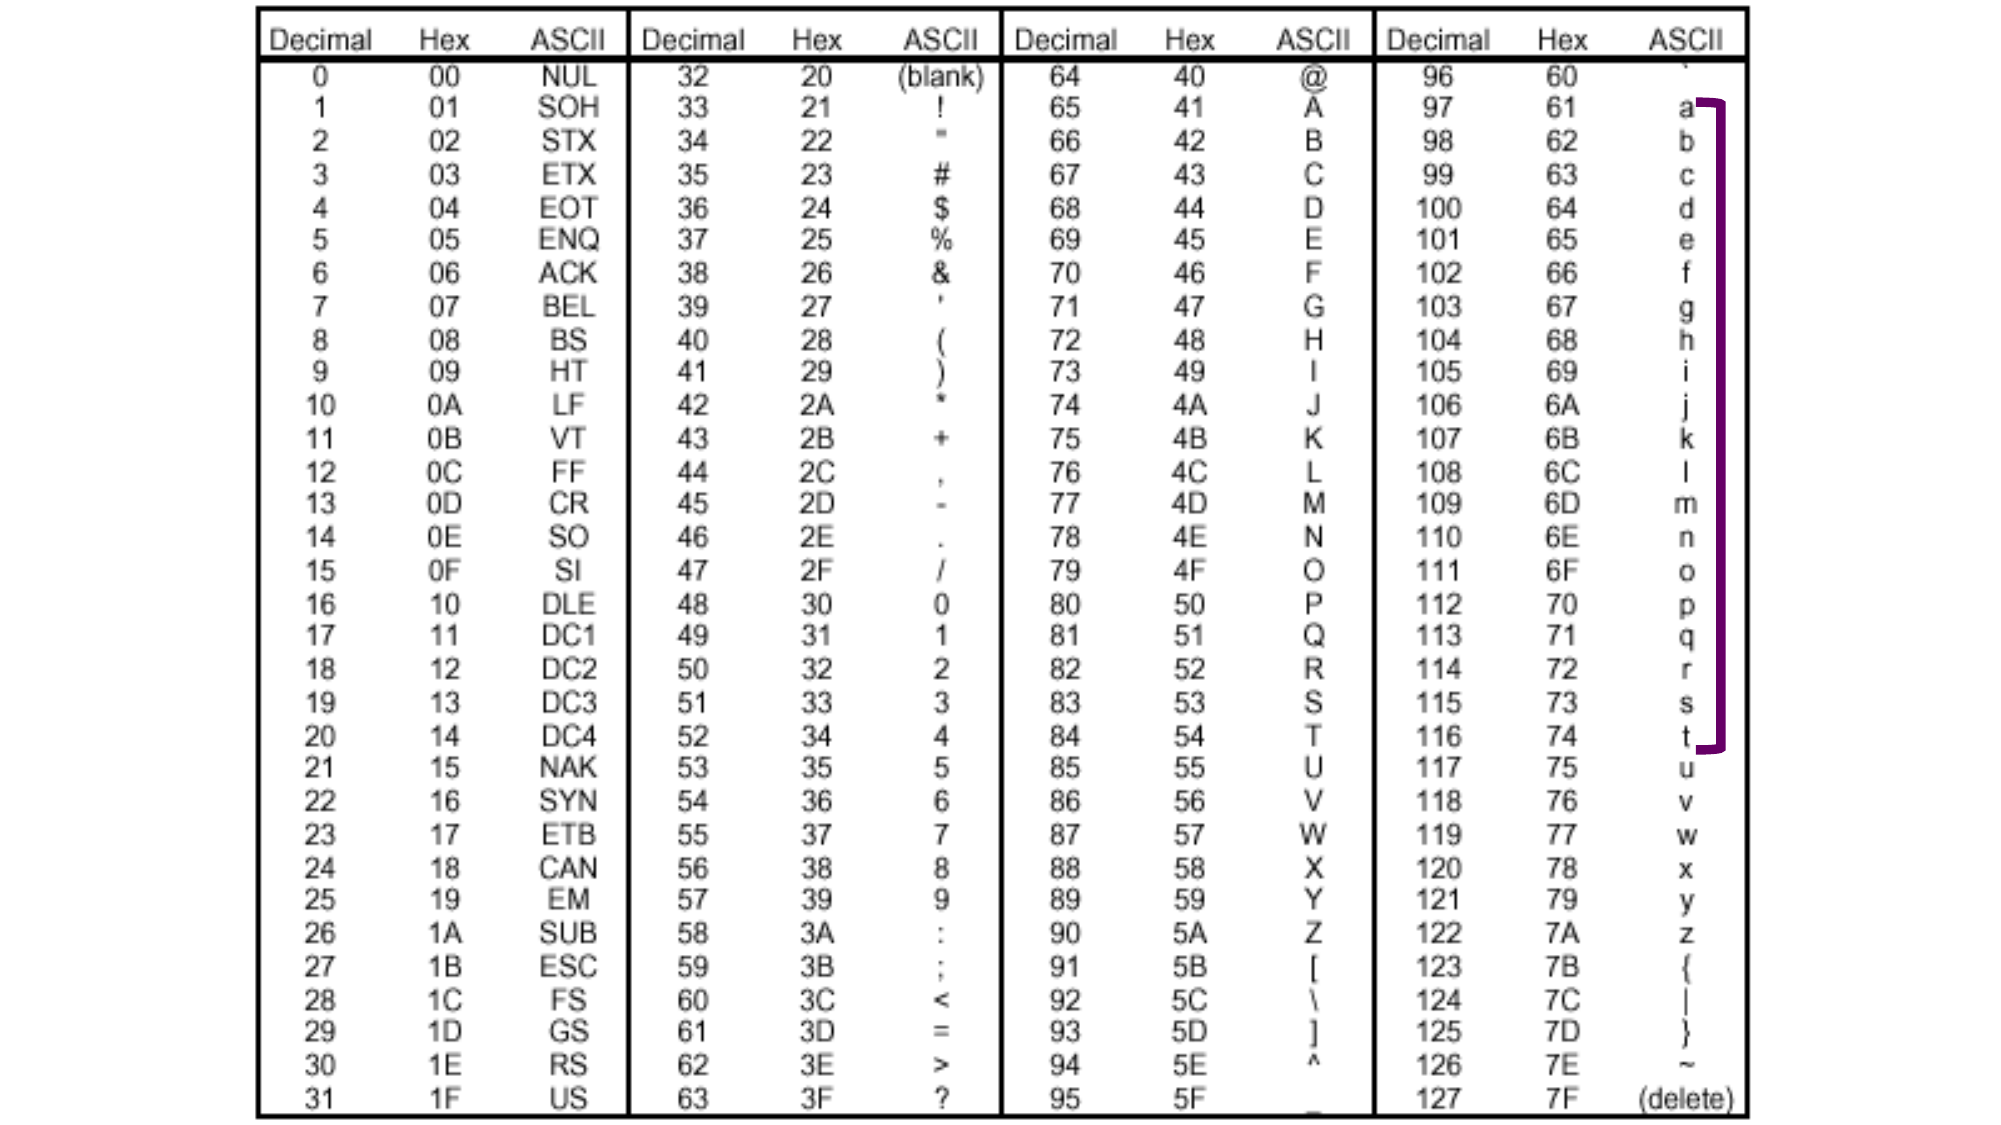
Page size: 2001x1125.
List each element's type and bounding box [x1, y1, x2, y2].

picture [249, 0, 1758, 1125]
